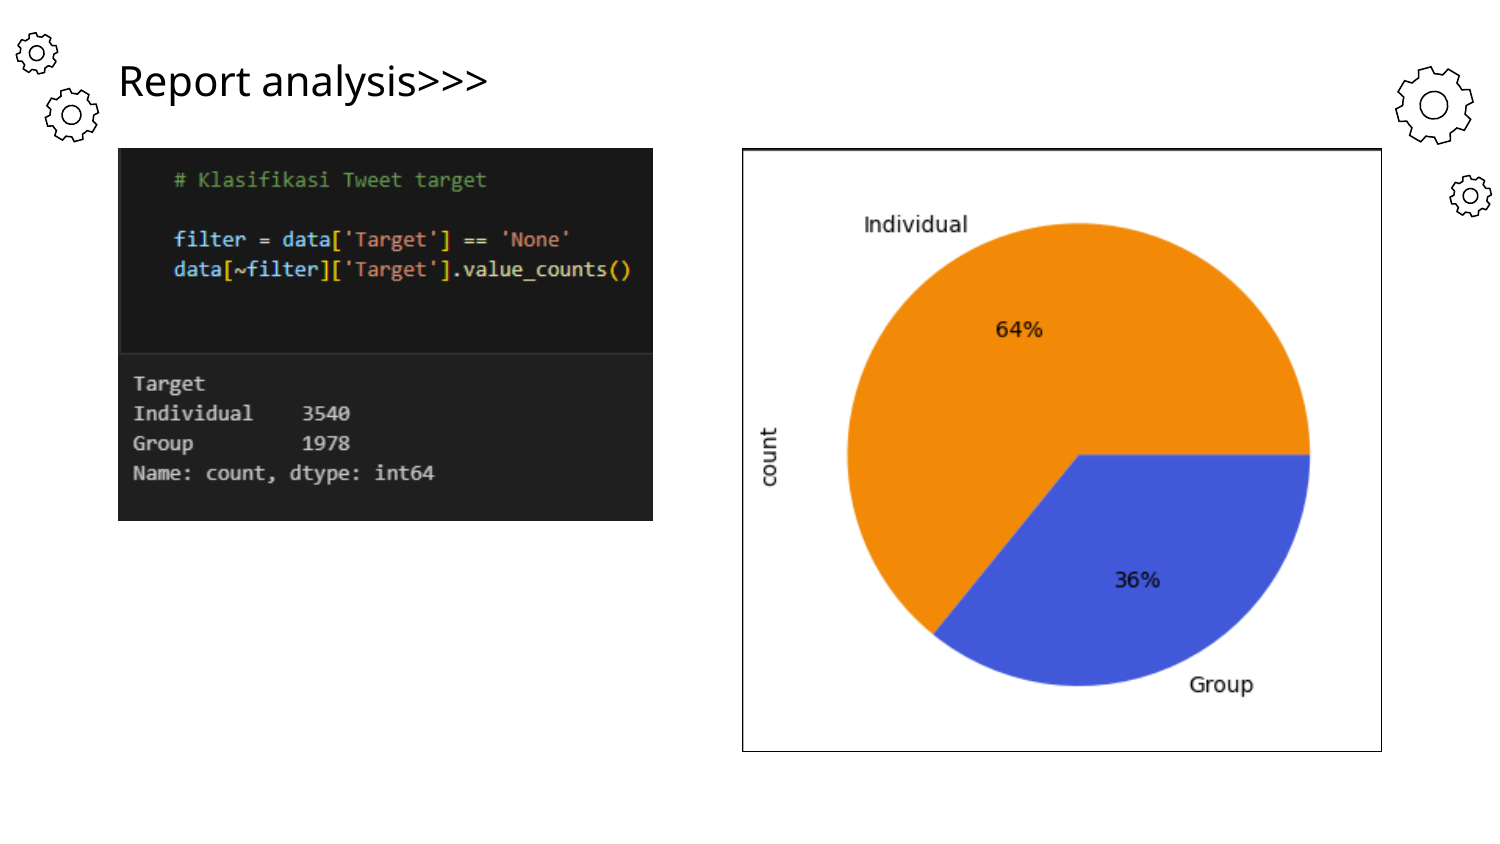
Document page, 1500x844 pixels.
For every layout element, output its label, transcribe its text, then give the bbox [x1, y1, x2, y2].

title Report analysis>>> [118, 33, 1382, 128]
picture [742, 148, 1383, 752]
picture [117, 148, 653, 521]
